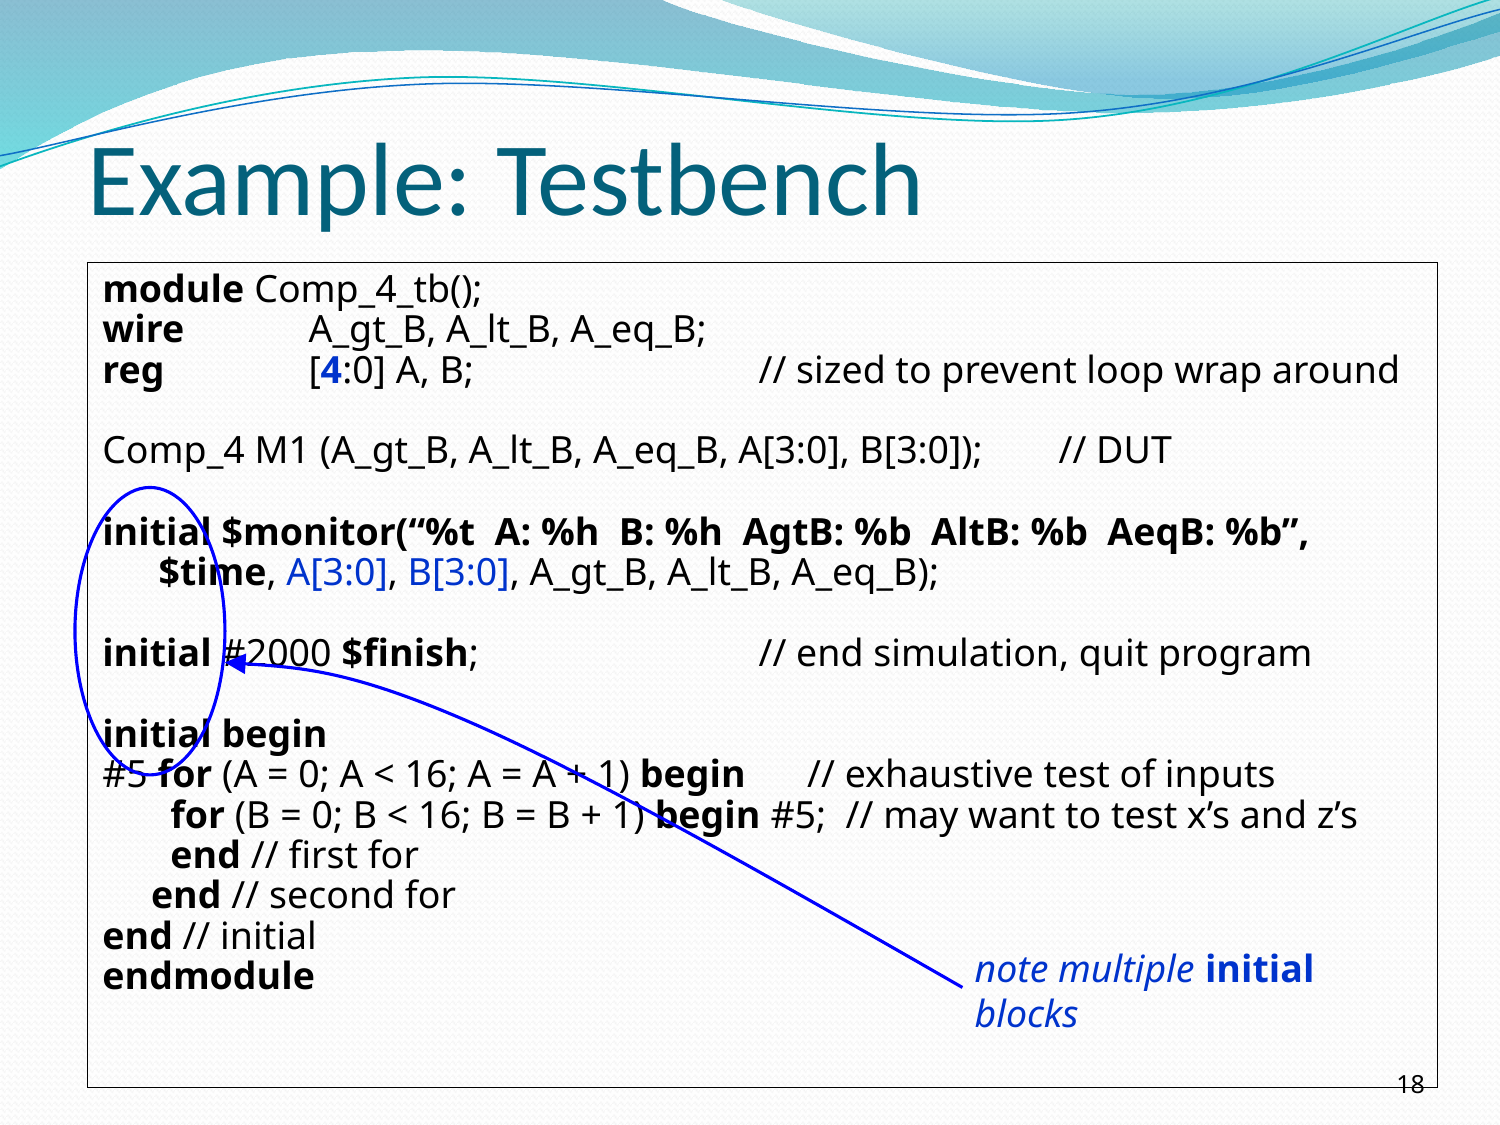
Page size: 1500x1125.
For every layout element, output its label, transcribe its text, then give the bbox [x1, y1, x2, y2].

text_box module Comp_4_tb(); wire A_gt_B, A_lt_B, A_eq_B; reg [4:0] A, B; // sized to prevent loop wrap around Comp_4 M1 (A_gt_B, A_lt_B, A_eq_B, A[3:0], B[3:0]); // DUT initial $monitor(“%t A: %h B: %h AgtB: %b AltB: %b AeqB: %b”, $time, A[3:0], B[3:0], A_gt_B, A_lt_B, A_eq_B); initial #2000 $finish; // end simulation, quit program initial begin #5 for (A = 0; A < 16; A = A + 1) begin // exhaustive test of inputs for (B = 0; B < 16; B = B + 1) begin #5; // may want to test x’s and z’s end // first for end // second for end // initial endmodule [87, 262, 1438, 1088]
text_box [224, 653, 963, 988]
text_box [74, 487, 225, 775]
title Example: Testbench [87, 48, 1088, 237]
slide_number 18 [1299, 1088, 1425, 1103]
text_box note multiple initial blocks [959, 937, 1363, 1043]
